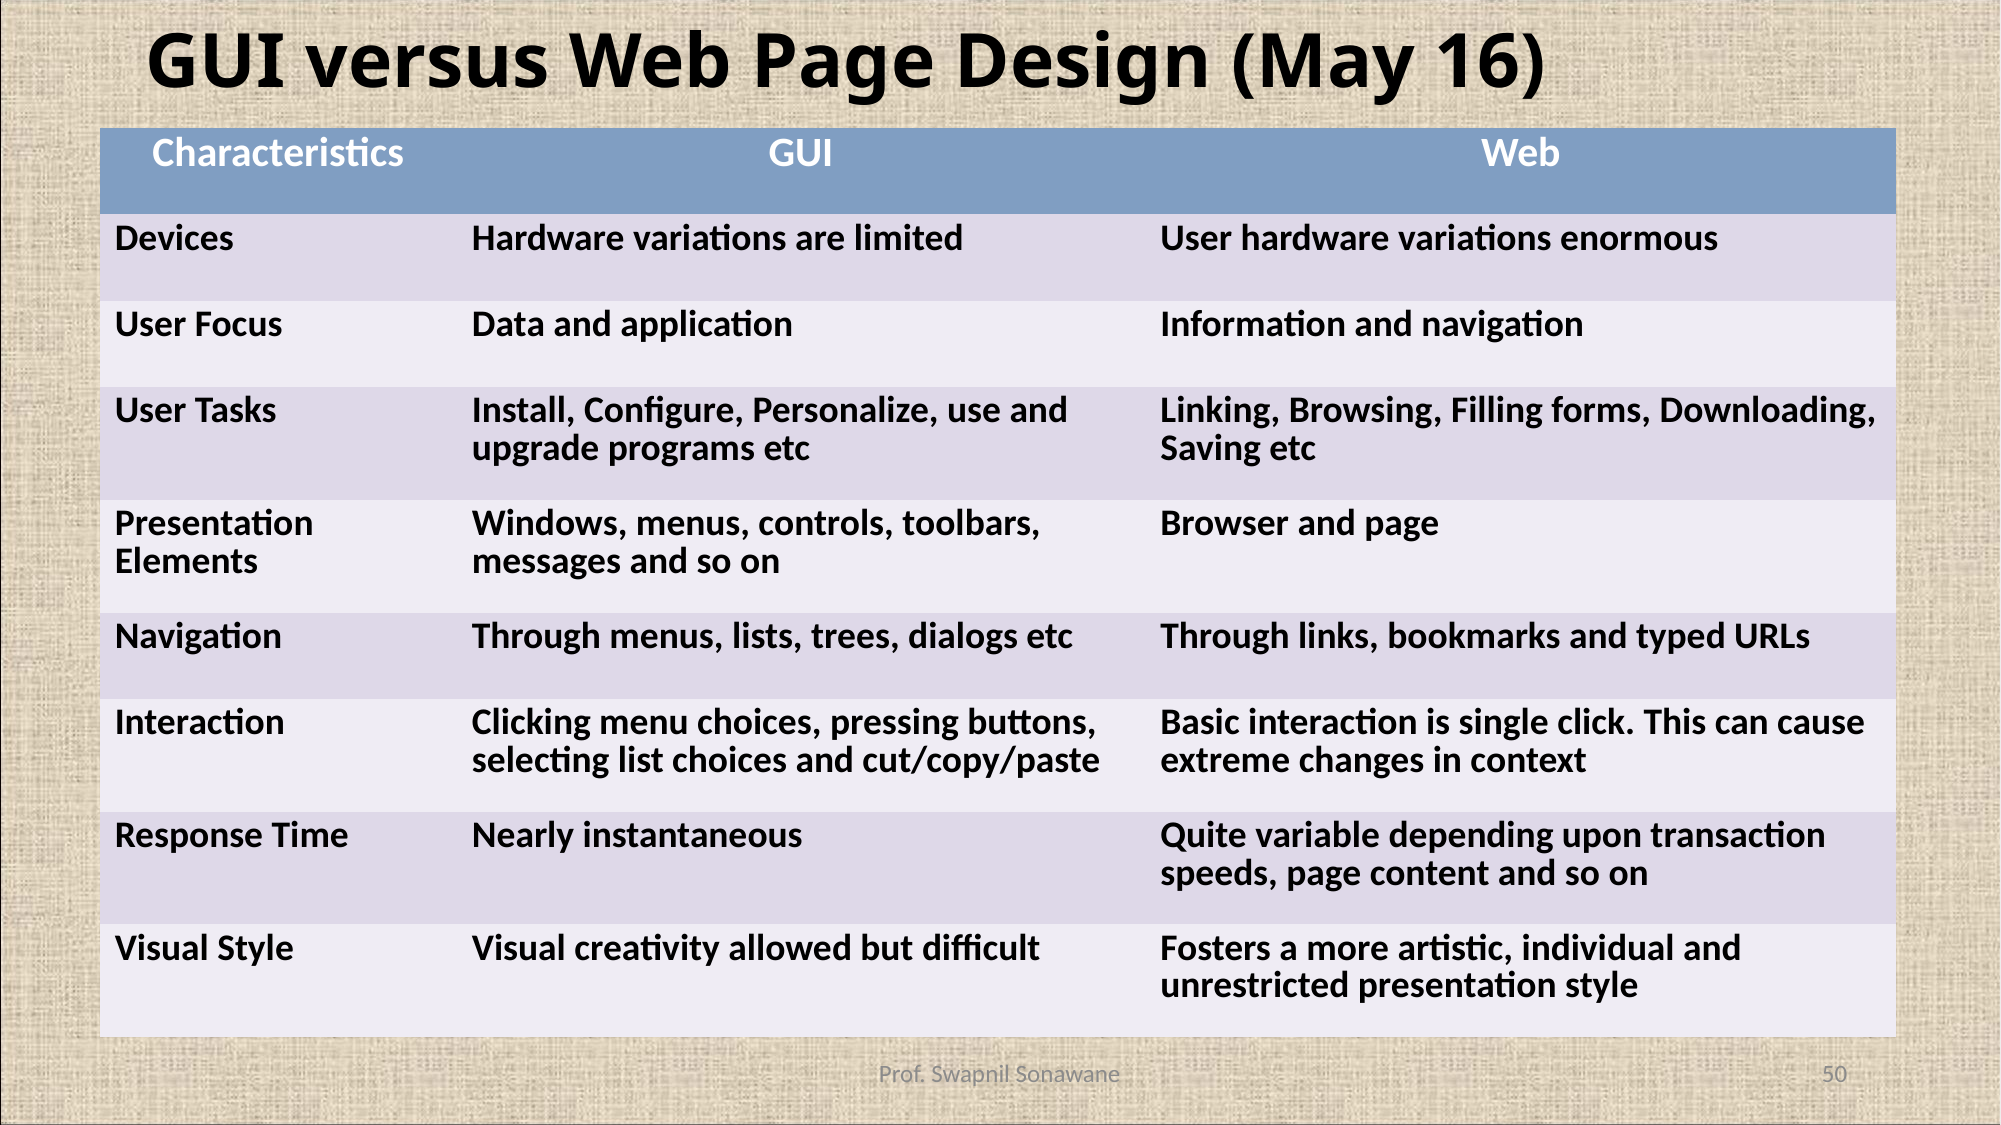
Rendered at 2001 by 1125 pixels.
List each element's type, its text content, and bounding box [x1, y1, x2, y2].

table_cell Presentation Elements [100, 500, 457, 613]
table_cell Hardware variations are limited [457, 214, 1145, 301]
table_cell Windows, menus, controls, toolbars, messages and so on [457, 500, 1145, 613]
table_cell User Tasks [100, 387, 457, 500]
table_cell Interaction [100, 699, 457, 812]
picture [0, 0, 2001, 1125]
table_cell Clicking menu choices, pressing buttons, selecting list choices and cut/copy/paste [457, 699, 1145, 812]
table_cell Data and application [457, 301, 1145, 387]
table_cell Through menus, lists, trees, dialogs etc [457, 613, 1145, 699]
slide_number 50 [1412, 1042, 1863, 1103]
table_cell Visual creativity allowed but difficult [457, 924, 1145, 1037]
table_cell Response Time [100, 812, 457, 924]
table_cell Quite variable depending upon transaction speeds, page content and so on [1145, 812, 1896, 924]
table_cell User hardware variations enormous [1145, 214, 1896, 301]
table_cell Browser and page [1145, 500, 1896, 613]
table_cell Linking, Browsing, Filling forms, Downloading, Saving etc [1145, 387, 1896, 500]
footer Prof. Swapnil Sonawane [662, 1042, 1338, 1103]
table_header Web [1145, 128, 1896, 214]
table_cell Install, Configure, Personalize, use and upgrade programs etc [457, 387, 1145, 500]
table_cell Basic interaction is single click. This can cause extreme changes in context [1145, 699, 1896, 812]
table_cell Navigation [100, 613, 457, 699]
table_cell User Focus [100, 301, 457, 387]
table_cell Devices [100, 214, 457, 301]
table_cell Through links, bookmarks and typed URLs [1145, 613, 1896, 699]
table_cell Information and navigation [1145, 301, 1896, 387]
table_cell Nearly instantaneous [457, 812, 1145, 924]
table_cell Fosters a more artistic, individual and unrestricted presentation style [1145, 924, 1896, 1037]
title GUI versus Web Page Design (May 16) [130, 38, 1857, 89]
table_header Characteristics [100, 128, 457, 214]
table_cell Visual Style [100, 924, 457, 1037]
table_header GUI [457, 128, 1145, 214]
